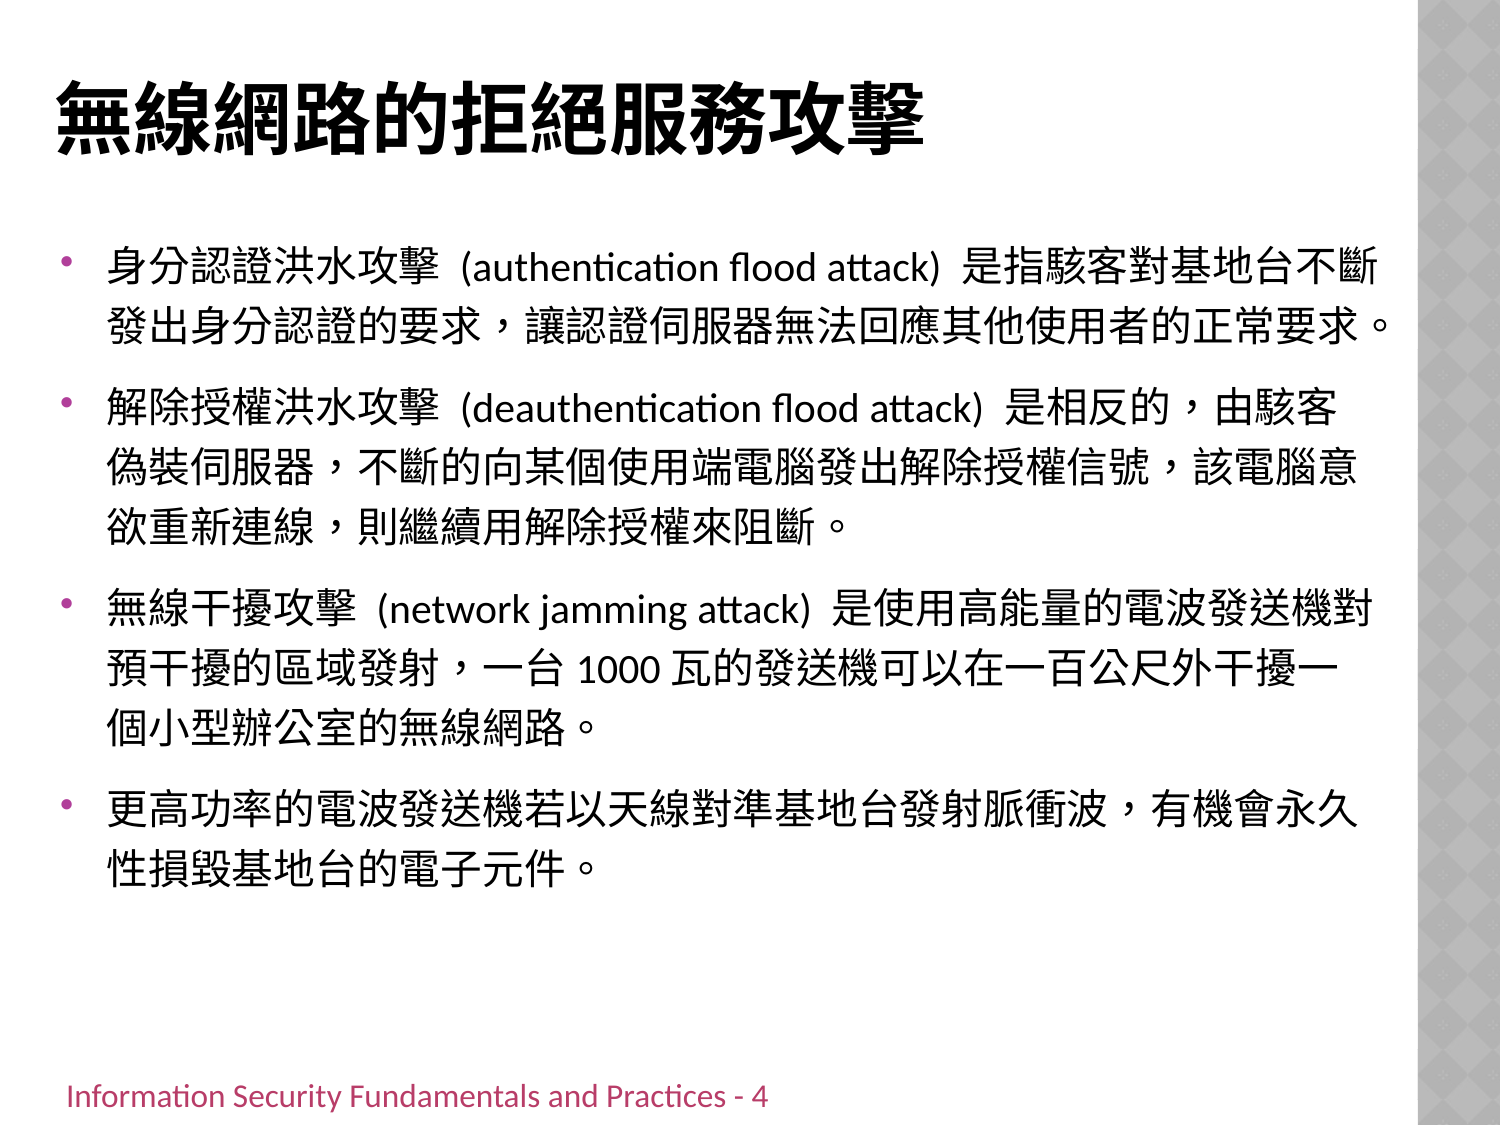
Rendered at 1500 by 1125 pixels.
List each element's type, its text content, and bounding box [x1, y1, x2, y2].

list 身分認證洪水攻擊 (authentication flood attack) 是指駭客對基地台不斷發出身分認證的要求，讓認證伺服器無法回應其他使用者的正常要求。 解除授權洪水攻擊 (deauthentication flood attack) 是相反的，由駭客偽裝伺服器，不斷的向某個使用端電腦發出解除授權信號，該電腦意欲重新連線，則繼續用解除授權來阻斷。 無線干擾攻擊 (network jamming attack) 是使用高能量的電波發送機對預干擾的區域發射，一台1000瓦的發送機可以在一百公尺外干擾一個小型辦公室的無線網路。 更高功率的電波發送機若以天線對準基地台發射脈衝波，有機會永久性損毀基地台的電子元件。 [46, 222, 1395, 1059]
title 無線網路的拒絕服務攻擊 [46, 52, 1395, 164]
